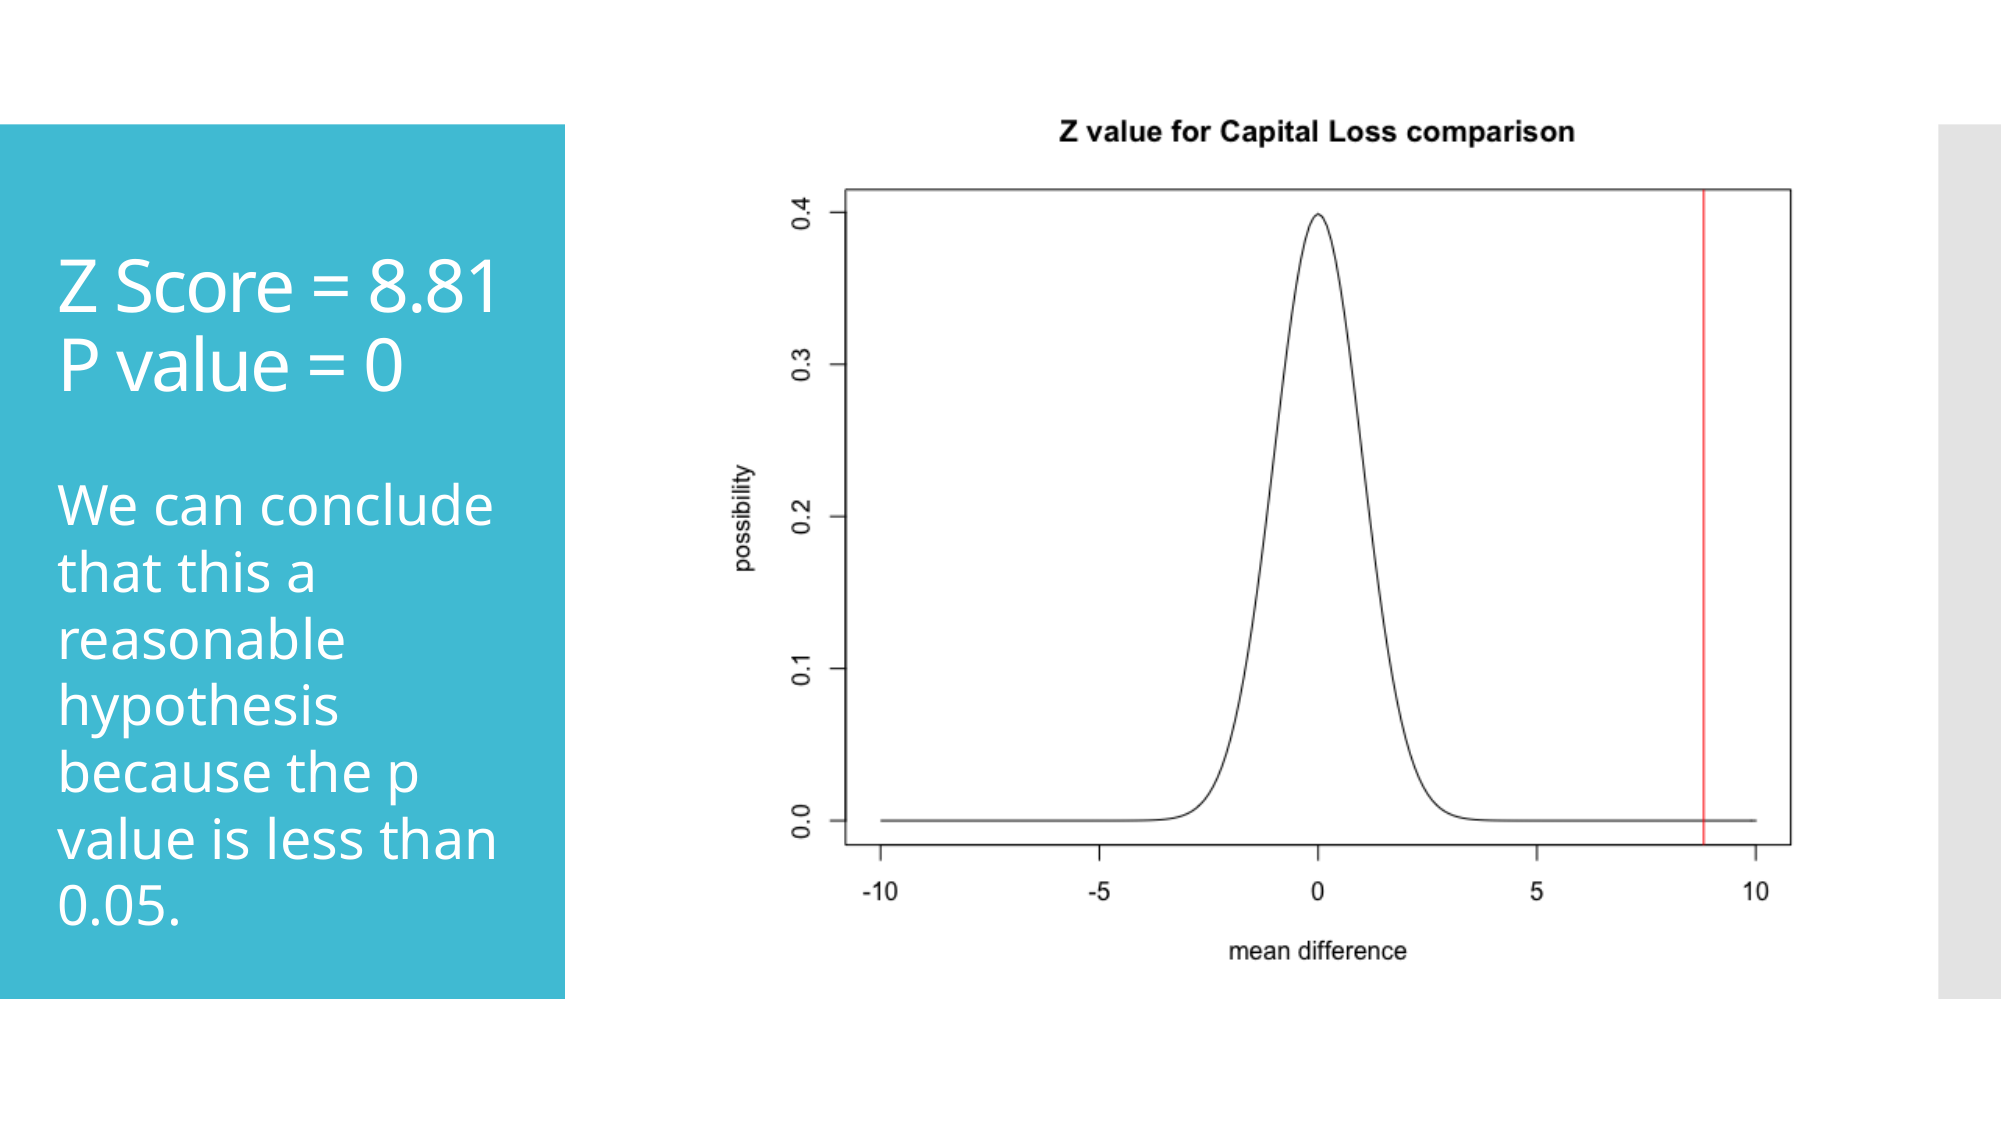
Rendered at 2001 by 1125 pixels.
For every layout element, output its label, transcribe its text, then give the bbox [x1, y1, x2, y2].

title Z Score = 8.81 P value = 0 [41, 190, 552, 415]
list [726, 70, 1851, 1055]
list We can conclude that this a reasonable hypothesis because the p value is less than 0.05. [41, 462, 527, 955]
